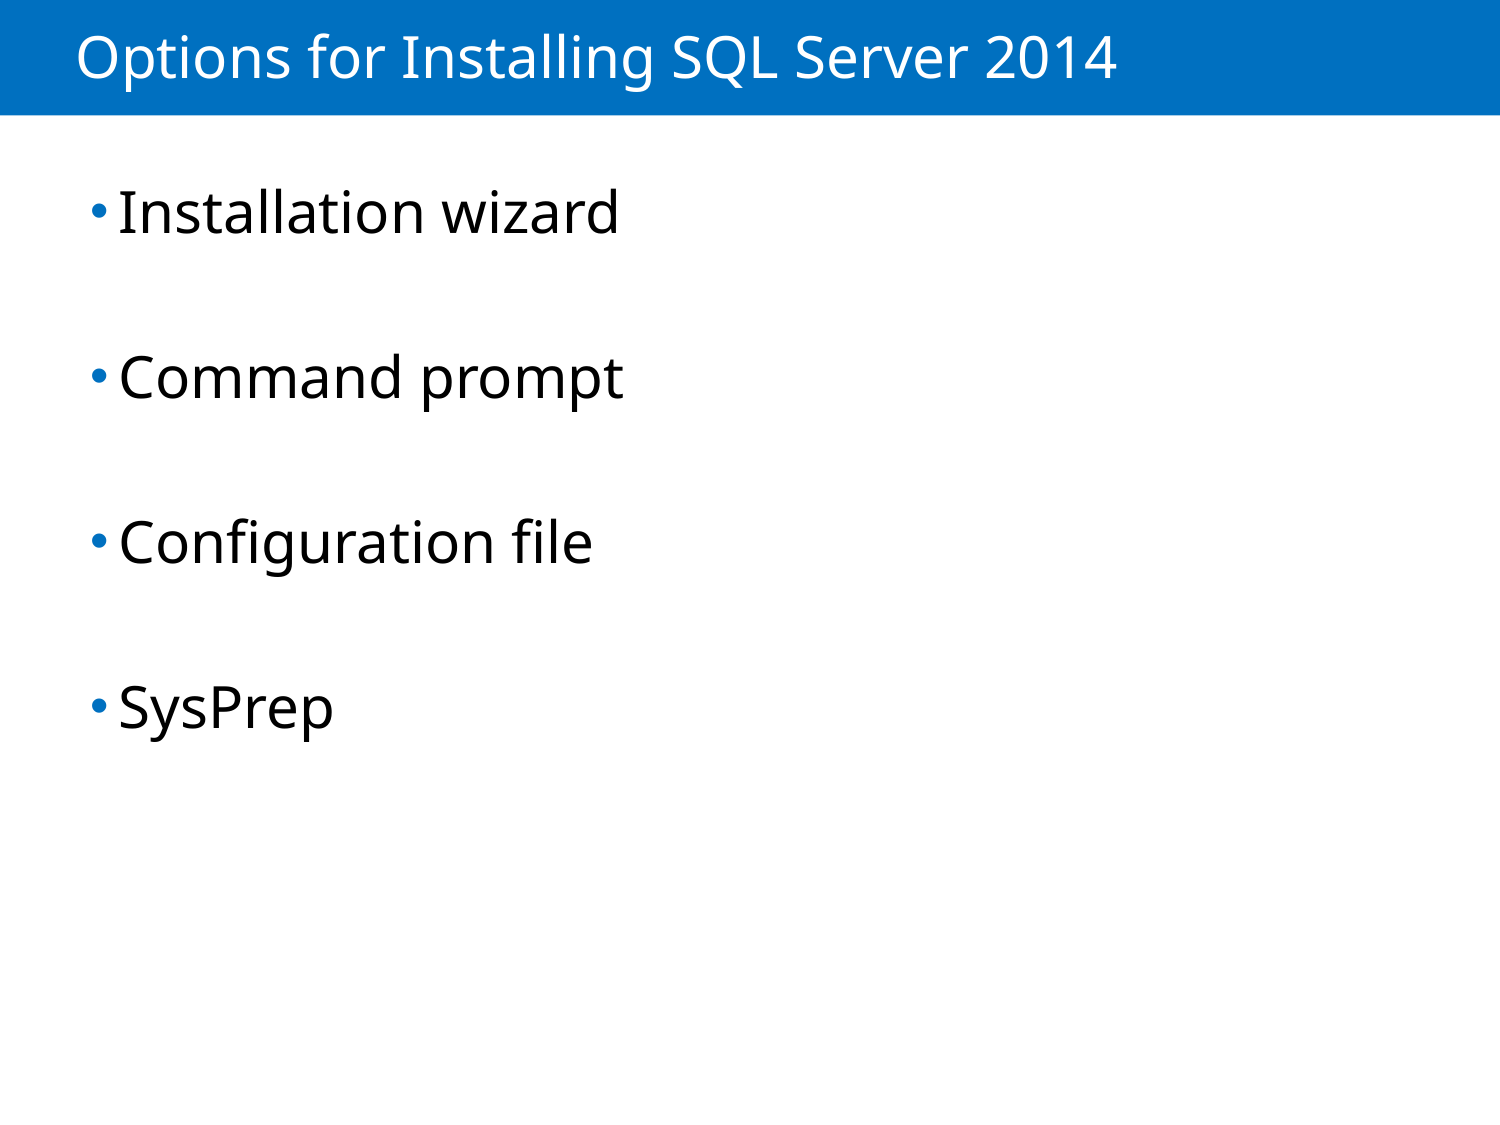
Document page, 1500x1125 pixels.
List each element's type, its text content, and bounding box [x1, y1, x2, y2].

text_box Installation wizard Command prompt Configuration file SysPrep [75, 167, 1408, 1012]
title Options for Installing SQL Server 2014 [75, 0, 1351, 122]
